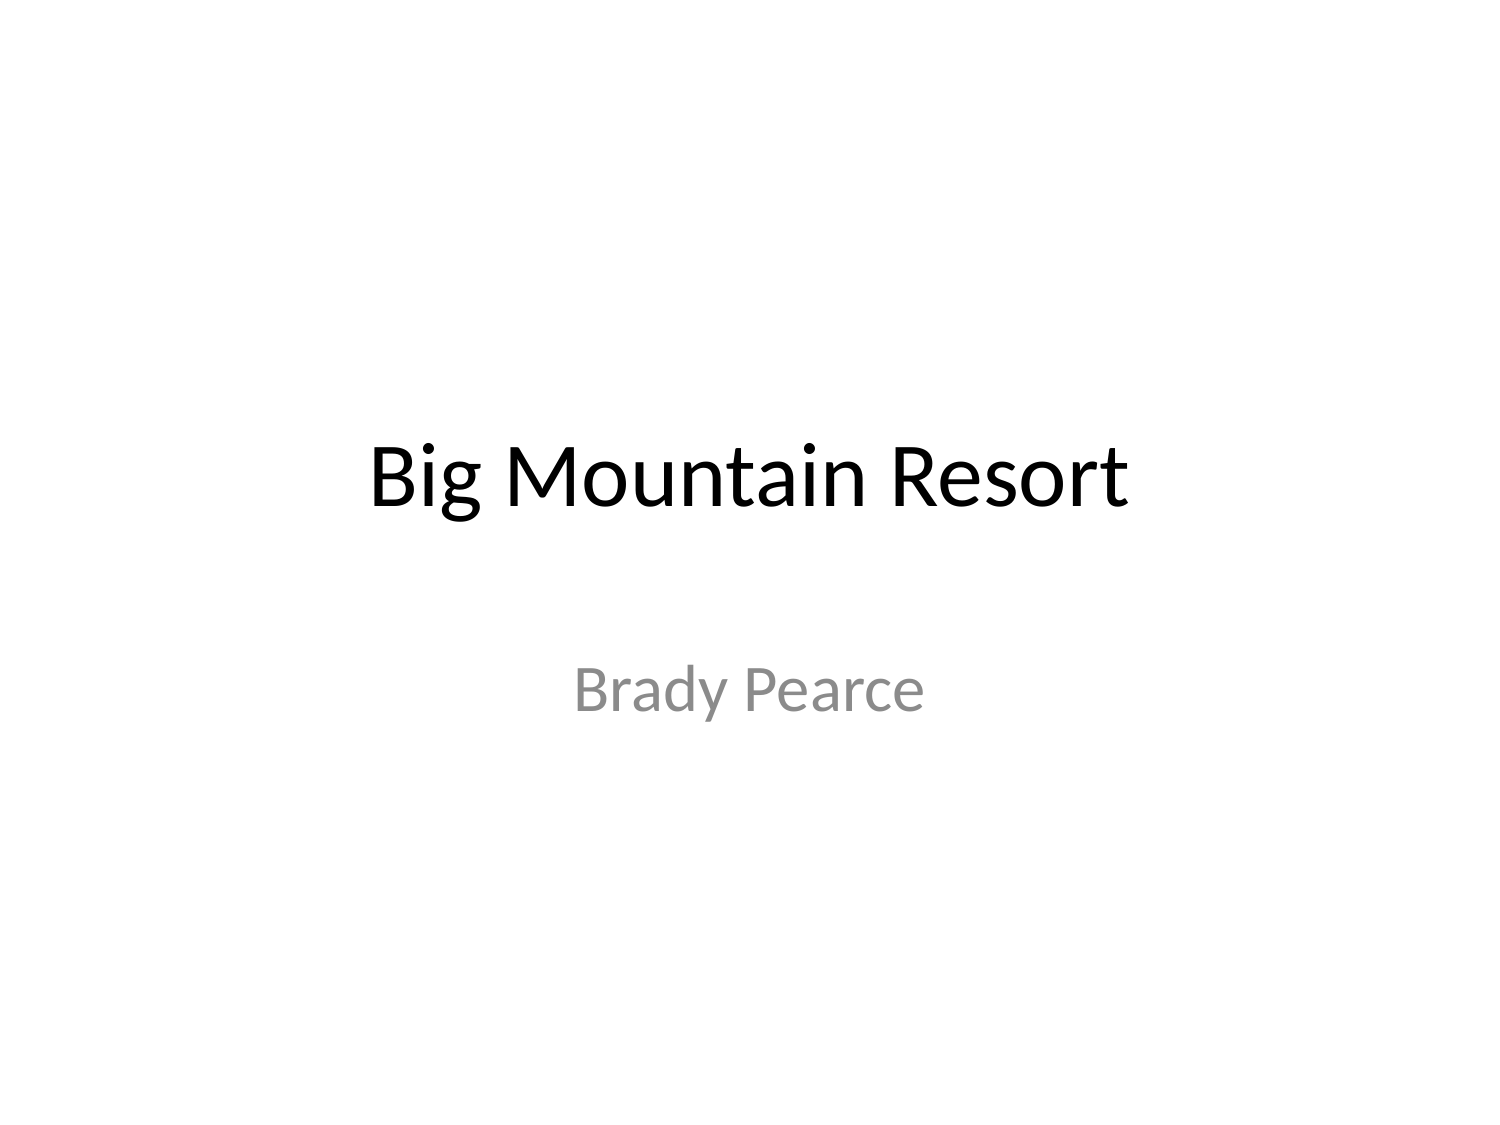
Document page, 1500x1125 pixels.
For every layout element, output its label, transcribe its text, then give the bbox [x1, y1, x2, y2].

title Big Mountain Resort [112, 349, 1388, 591]
subtitle Brady Pearce [225, 637, 1275, 925]
